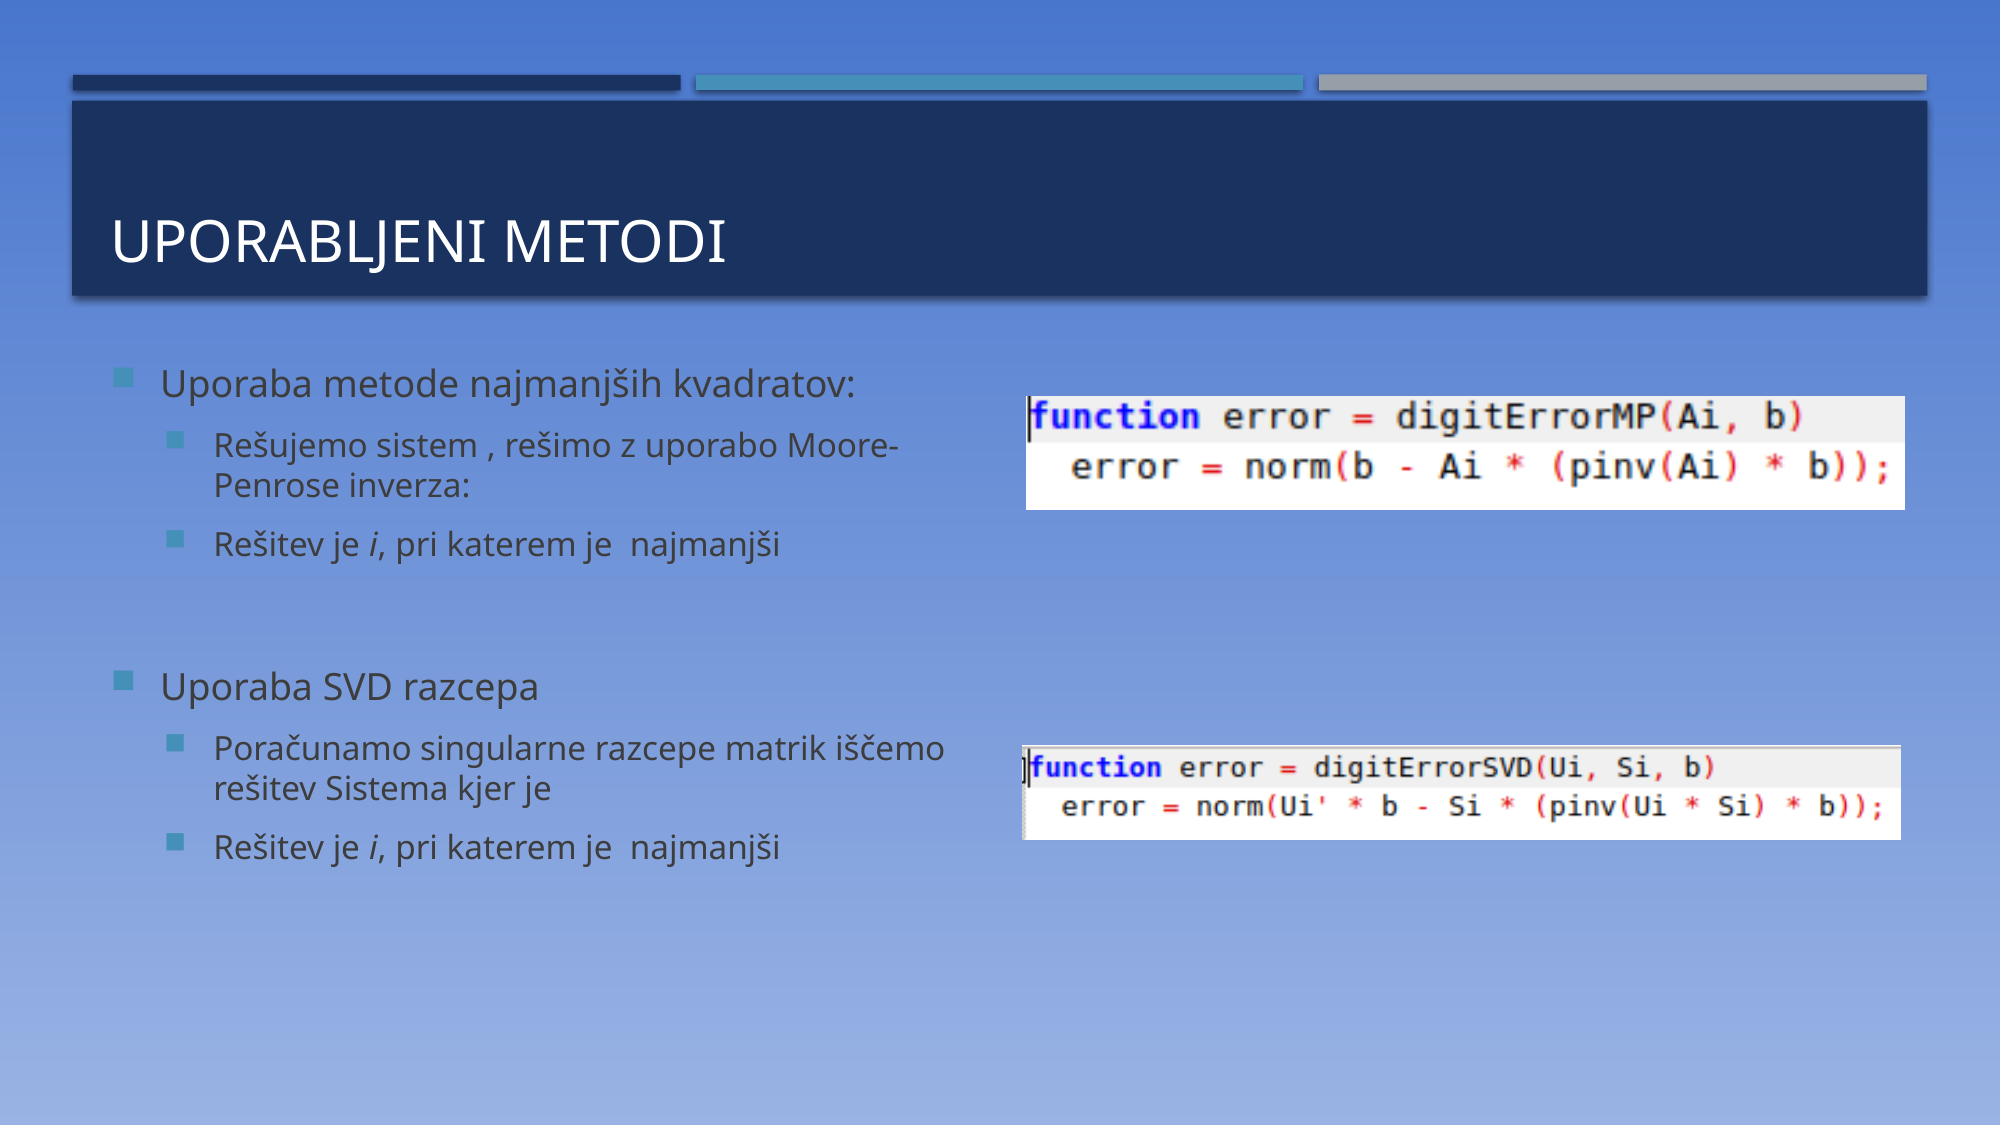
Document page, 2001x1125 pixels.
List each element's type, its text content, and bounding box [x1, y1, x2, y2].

text_box [99, 44, 1900, 233]
picture [1022, 745, 1901, 841]
text_box uporabljeni metodi [95, 115, 1905, 282]
text_box Uporaba metode najmanjših kvadratov: Rešujemo sistem , rešimo z uporabo Moore-Penrose inverza: Rešitev je i, pri katerem je najmanjši Uporaba SVD razcepa Poračunamo singularne razcepe matrik iščemo rešitev Sistema kjer je Rešitev je i, pri katerem je najmanjši [95, 357, 1023, 961]
picture [1026, 396, 1906, 511]
